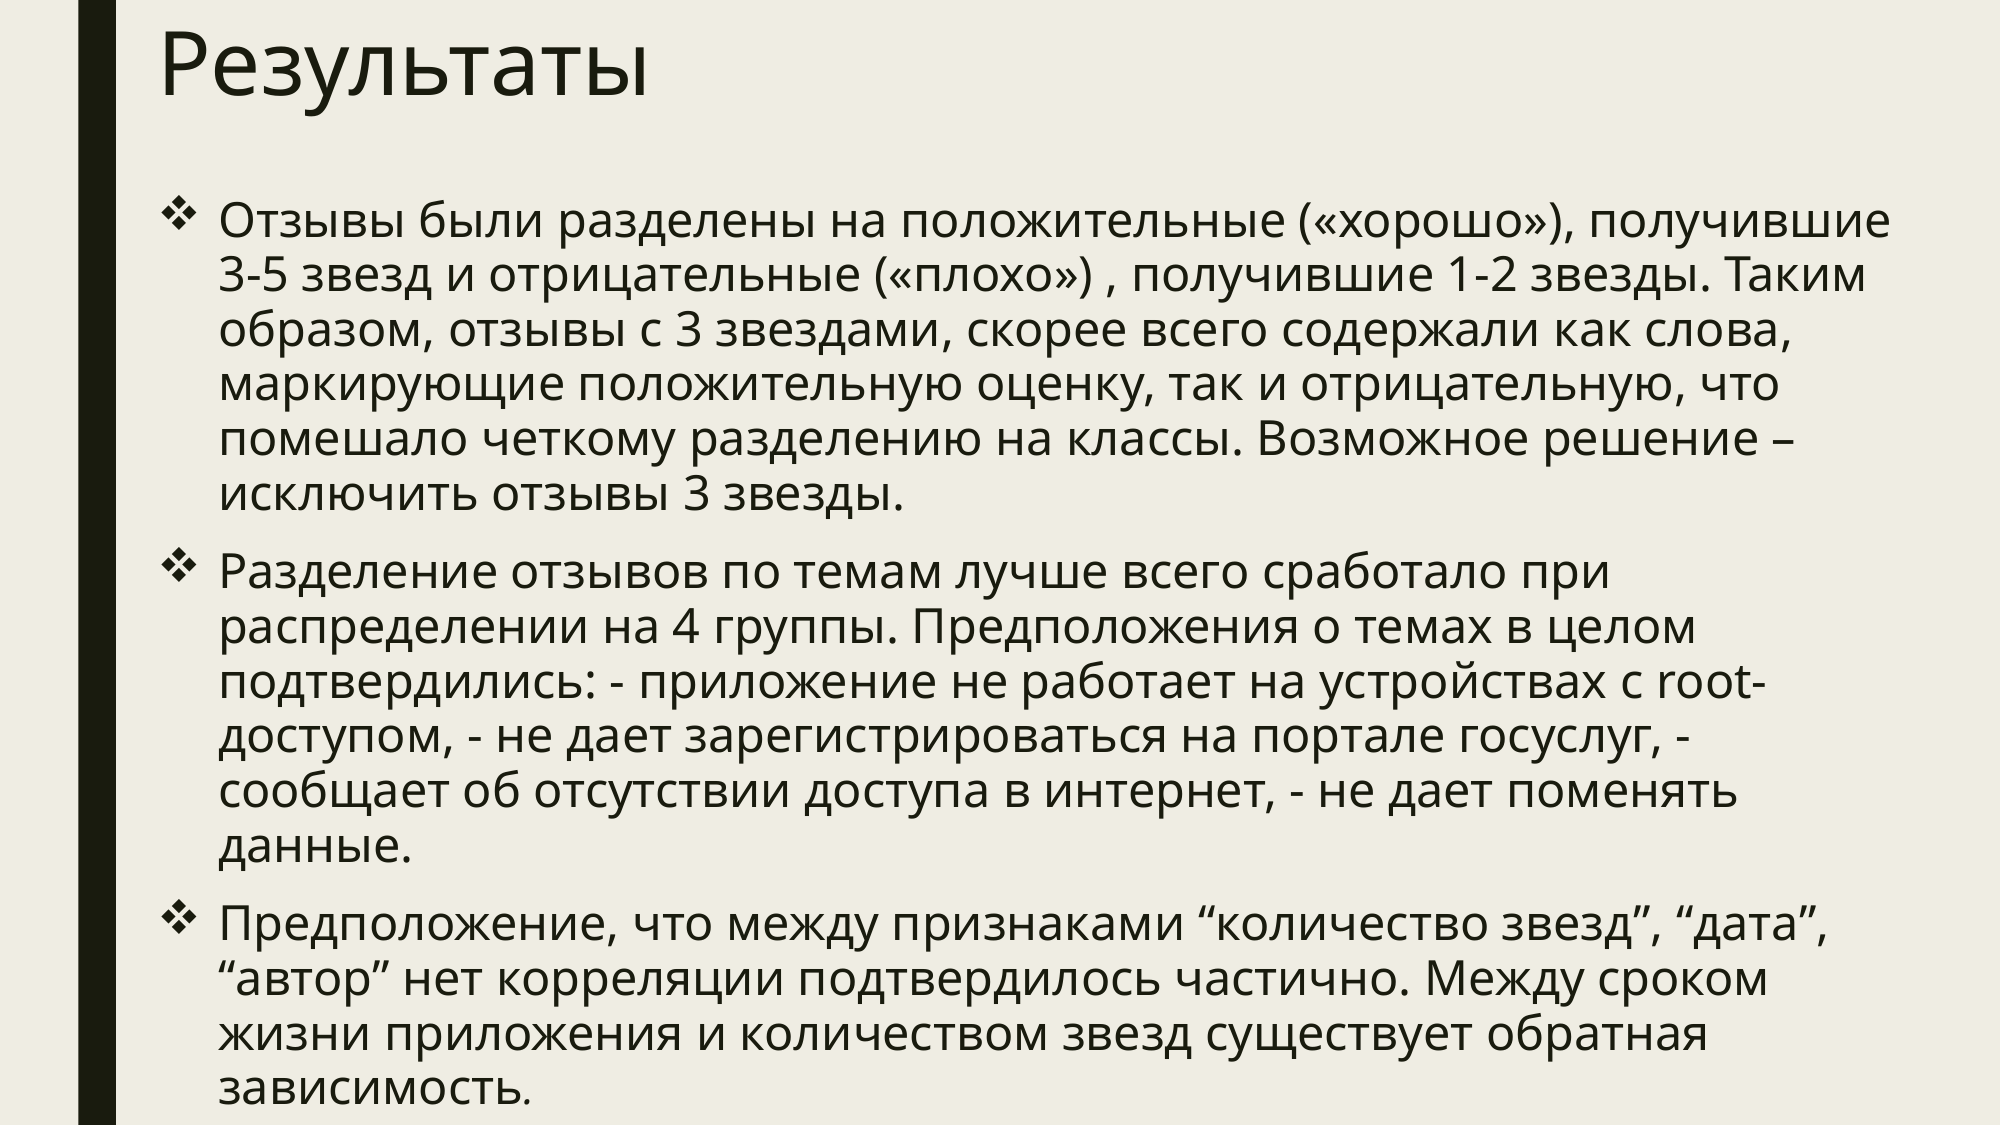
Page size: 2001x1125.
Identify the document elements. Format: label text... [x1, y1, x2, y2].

list Отзывы были разделены на положительные («хорошо»), получившие 3-5 звезд и отрицательные («плохо») , получившие 1-2 звезды. Таким образом, отзывы с 3 звездами, скорее всего содержали как слова, маркирующие положительную оценку, так и отрицательную, что помешало четкому разделению на классы. Возможное решение – исключить отзывы 3 звезды. Разделение отзывов по темам лучше всего сработало при распределении на 4 группы. Предположения о темах в целом подтвердились: - приложение не работает на устройствах с root-доступом, - не дает зарегистрироваться на портале госуслуг, - сообщает об отсутствии доступа в интернет, - не дает поменять данные. Предположение, что между признаками “количество звезд”, “дата”, “автор” нет корреляции подтвердилось частично. Между сроком жизни приложения и количеством звезд существует обратная зависимость. [142, 185, 1934, 1125]
title Результаты [142, 11, 1718, 123]
